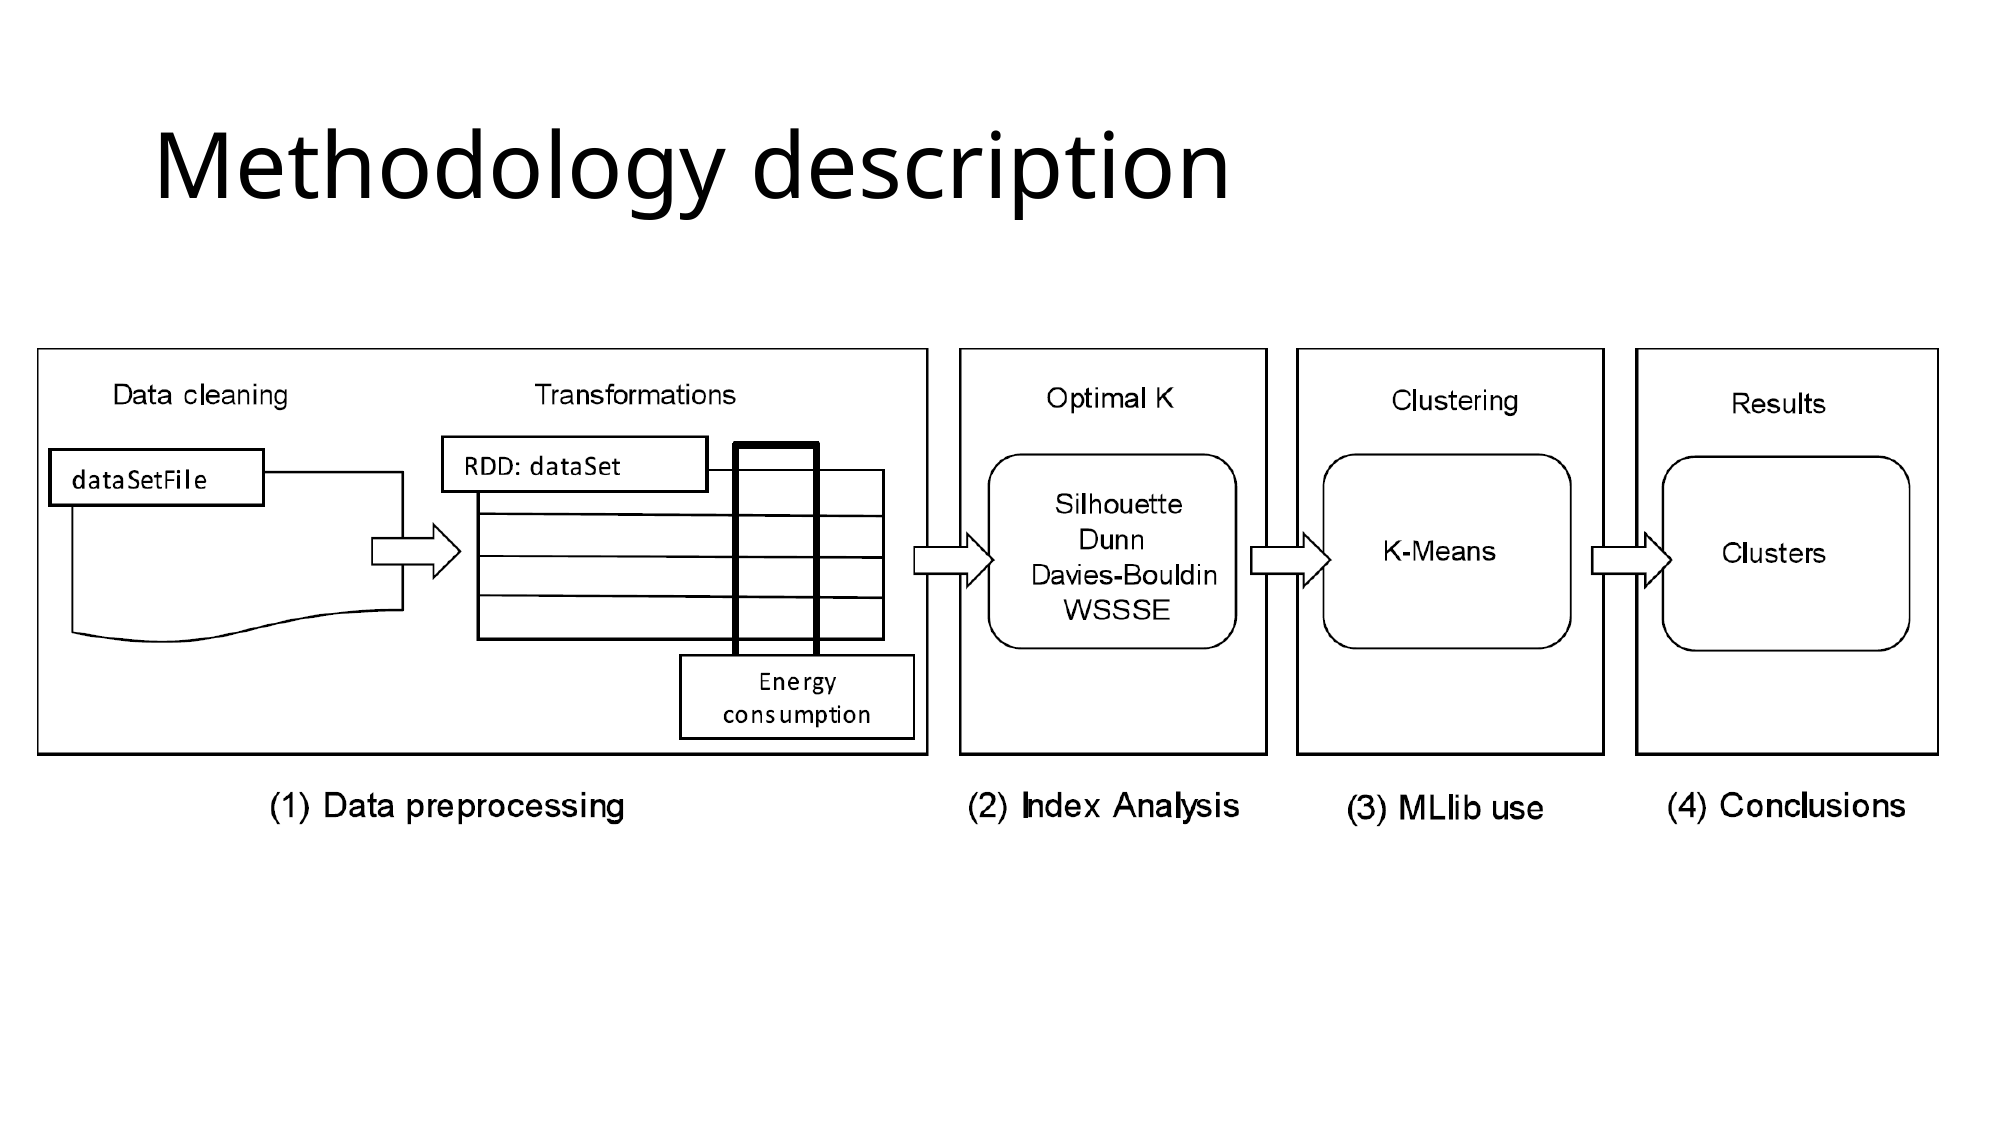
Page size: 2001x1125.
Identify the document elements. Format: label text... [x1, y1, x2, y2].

title Methodology description [137, 59, 1863, 278]
picture [0, 316, 2000, 868]
